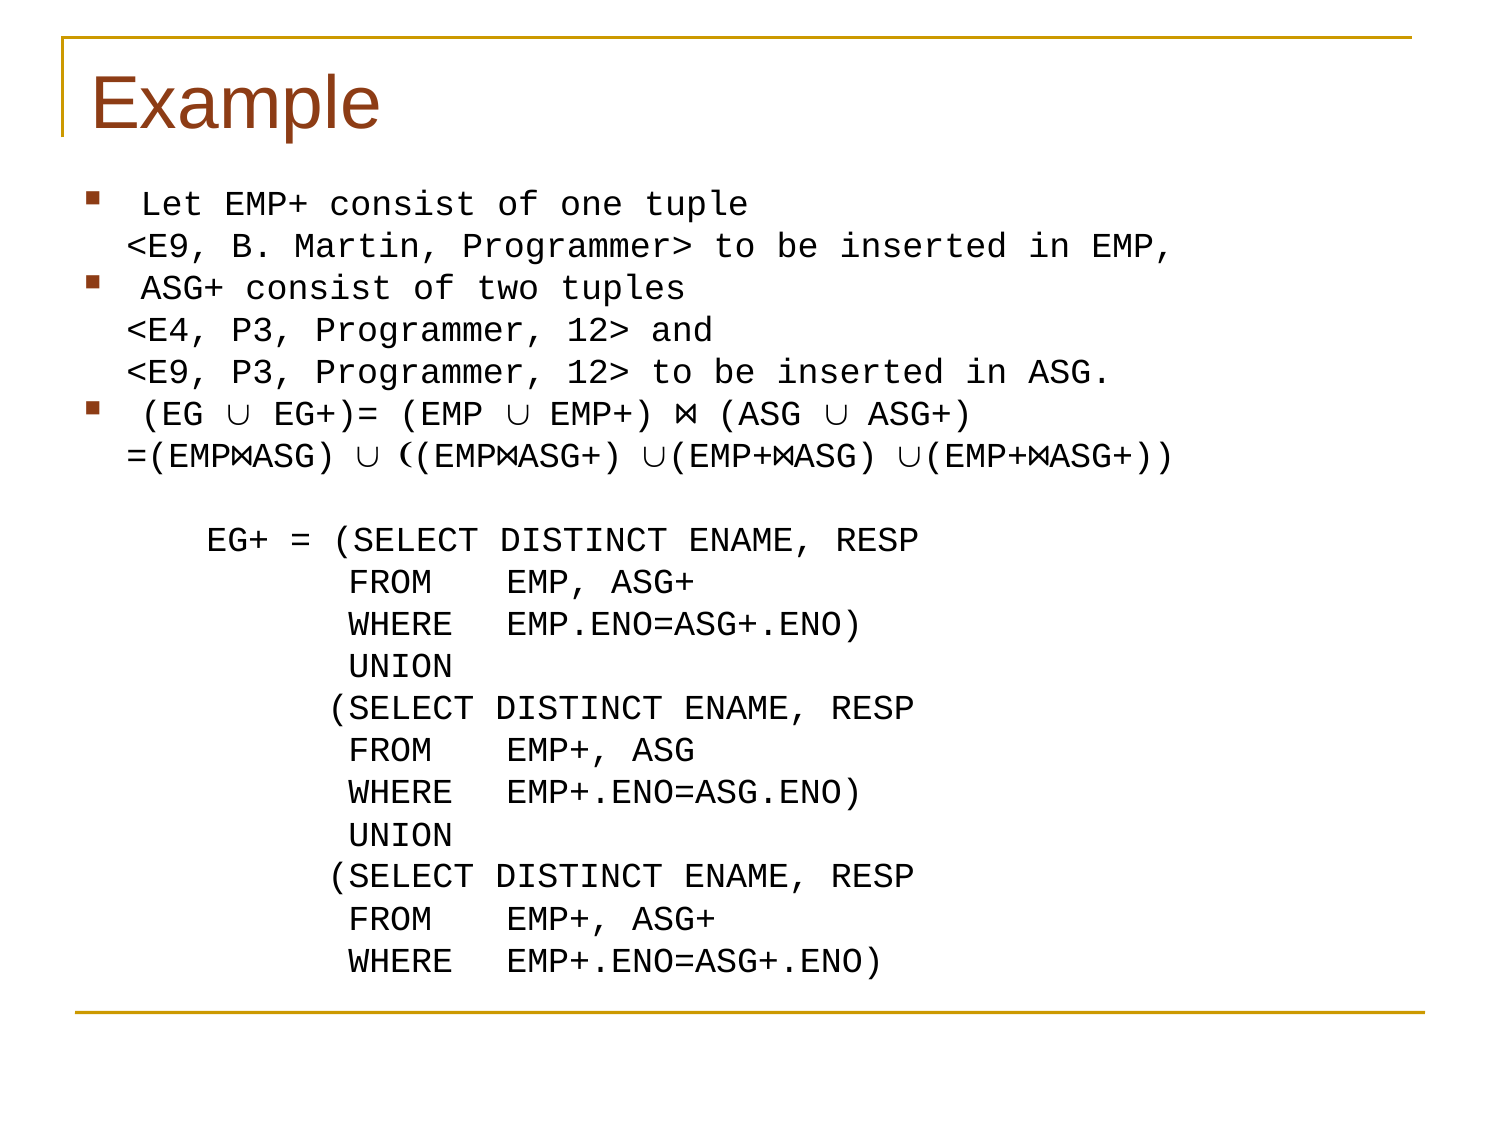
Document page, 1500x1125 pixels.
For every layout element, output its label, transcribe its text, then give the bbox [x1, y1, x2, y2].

title Example [74, 45, 1426, 233]
list Let EMP+ consist of one tuple <E9, B. Martin, Programmer> to be inserted in EMP, ASG+ consist of two tuples <E4, P3, Programmer, 12> and <E9, P3, Programmer, 12> to be inserted in ASG. (EG  EG+)= (EMP  EMP+) ⋈ (ASG  ASG+) =(EMP⋈ASG)  ((EMP⋈ASG+) (EMP+⋈ASG) (EMP+⋈ASG+)) EG+ = (SELECT DISTINCT ENAME, RESP FROM EMP, ASG+ WHERE EMP.ENO=ASG+.ENO) UNION (SELECT DISTINCT ENAME, RESP FROM EMP+, ASG WHERE EMP+.ENO=ASG.ENO) UNION (SELECT DISTINCT ENAME, RESP FROM EMP+, ASG+ WHERE EMP+.ENO=ASG+.ENO) [69, 172, 1413, 996]
